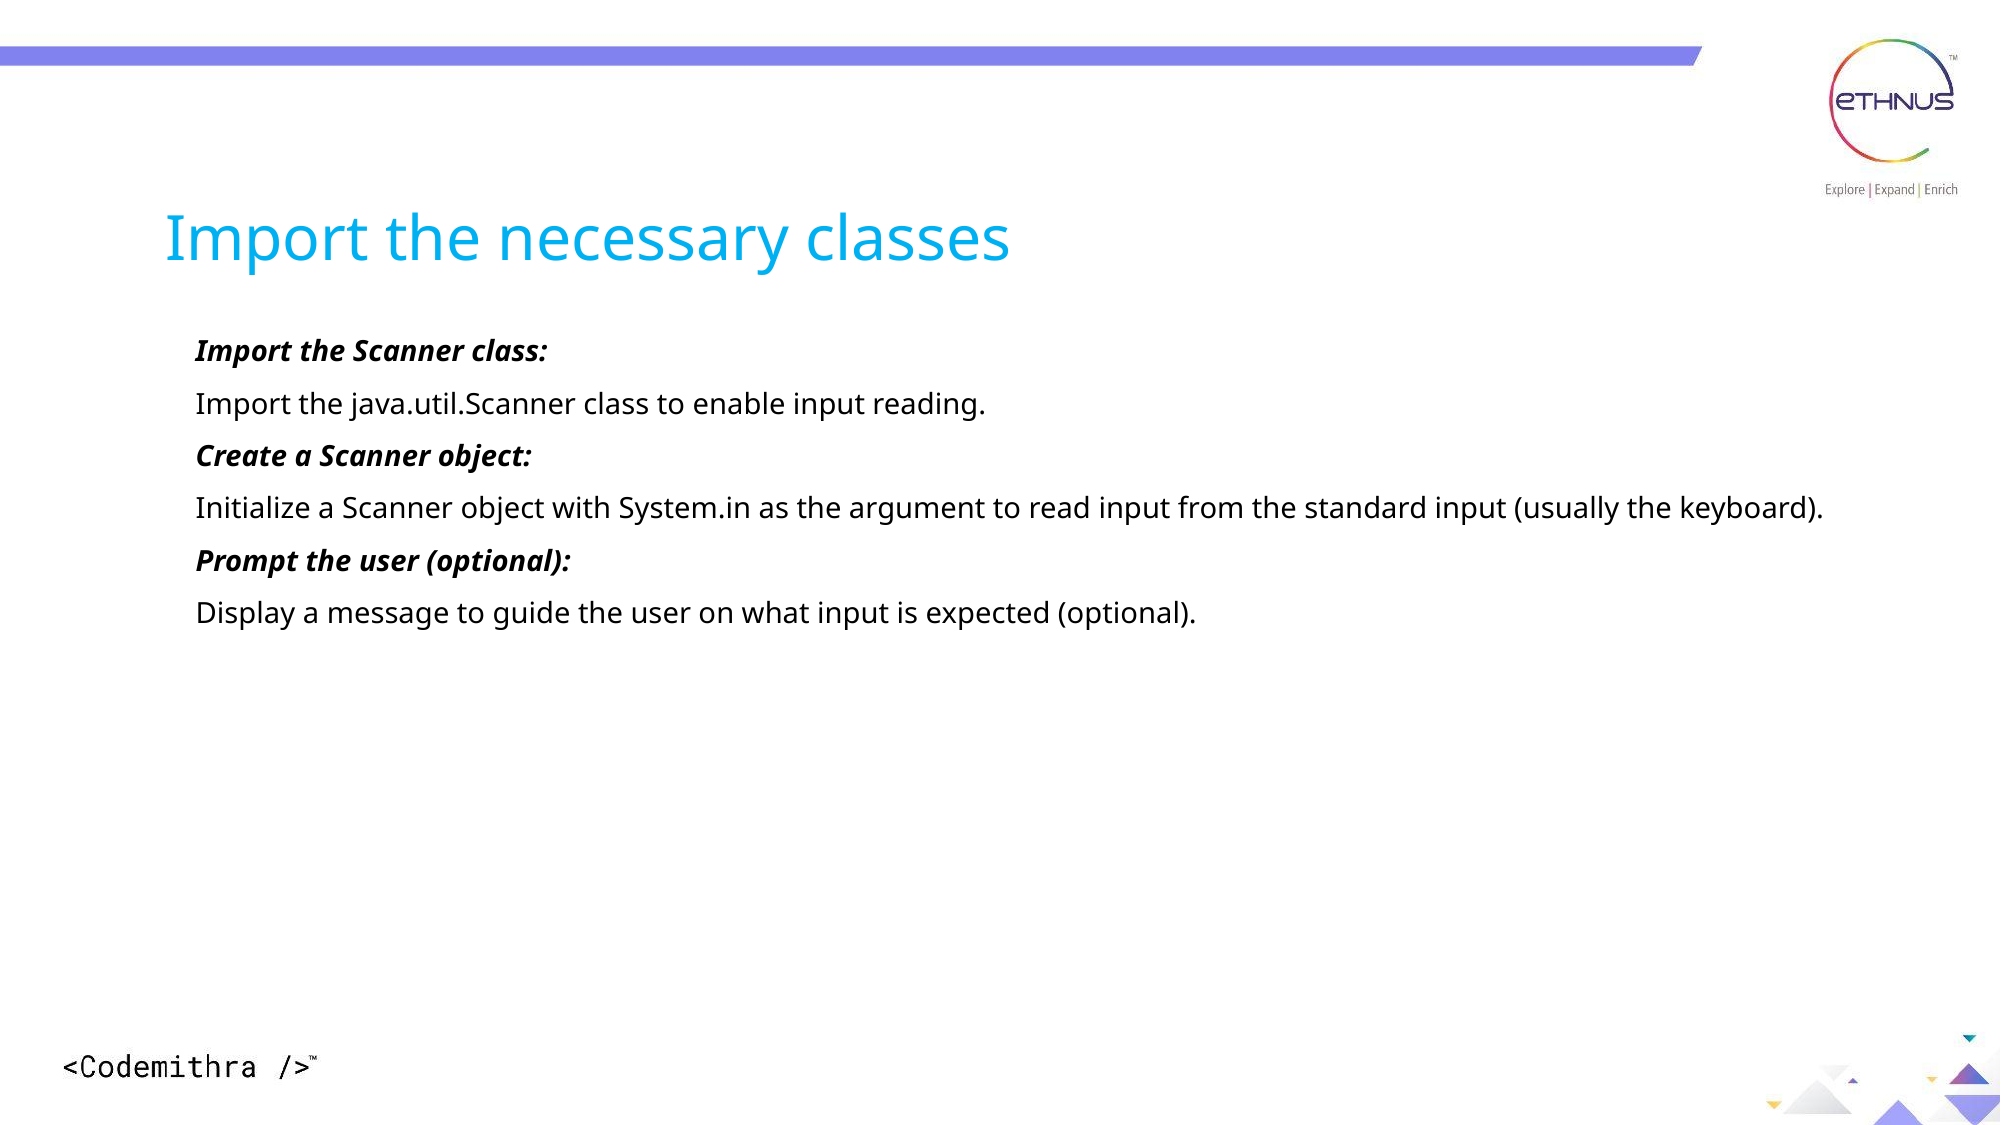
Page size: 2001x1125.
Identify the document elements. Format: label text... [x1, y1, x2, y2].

text_box Import the Scanner class: Import the java.util.Scanner class to enable input reading. Create a Scanner object: Initialize a Scanner object with System.in as the argument to read input from the standard input (usually the keyboard). Prompt the user (optional): Display a message to guide the user on what input is expected (optional). [150, 299, 1985, 663]
text_box Import the necessary classes [150, 178, 1360, 280]
text_box [121, 200, 1772, 380]
picture [0, 1, 2000, 1125]
